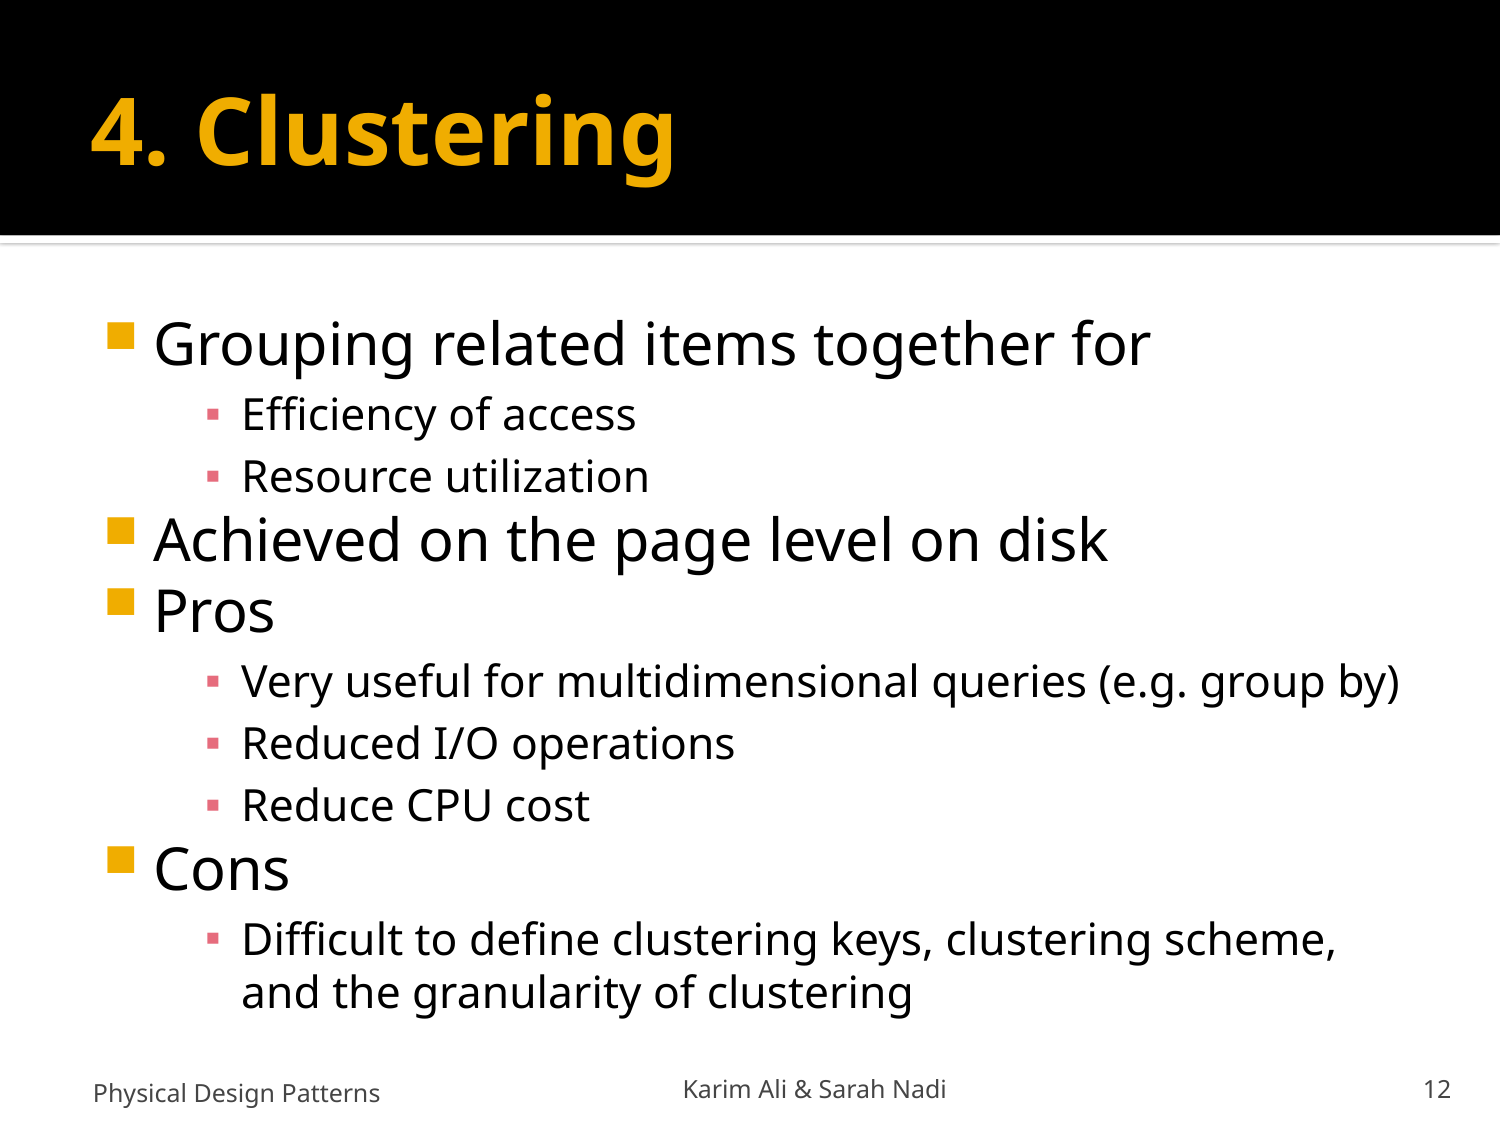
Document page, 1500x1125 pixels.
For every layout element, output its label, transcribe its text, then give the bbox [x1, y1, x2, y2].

slide_number Physical Design Patterns [75, 1062, 363, 1108]
list Grouping related items together for Efficiency of access Resource utilization Achieved on the page level on disk Pros Very useful for multidimensional queries (e.g. group by) Reduced I/O operations Reduce CPU cost Cons Difficult to define clustering keys, clustering scheme, and the granularity of clustering [75, 291, 1425, 1050]
footer Karim Ali & Sarah Nadi [363, 1062, 1267, 1108]
title 4. Clustering [75, 25, 1425, 231]
slide_number 12 [1345, 1062, 1467, 1108]
